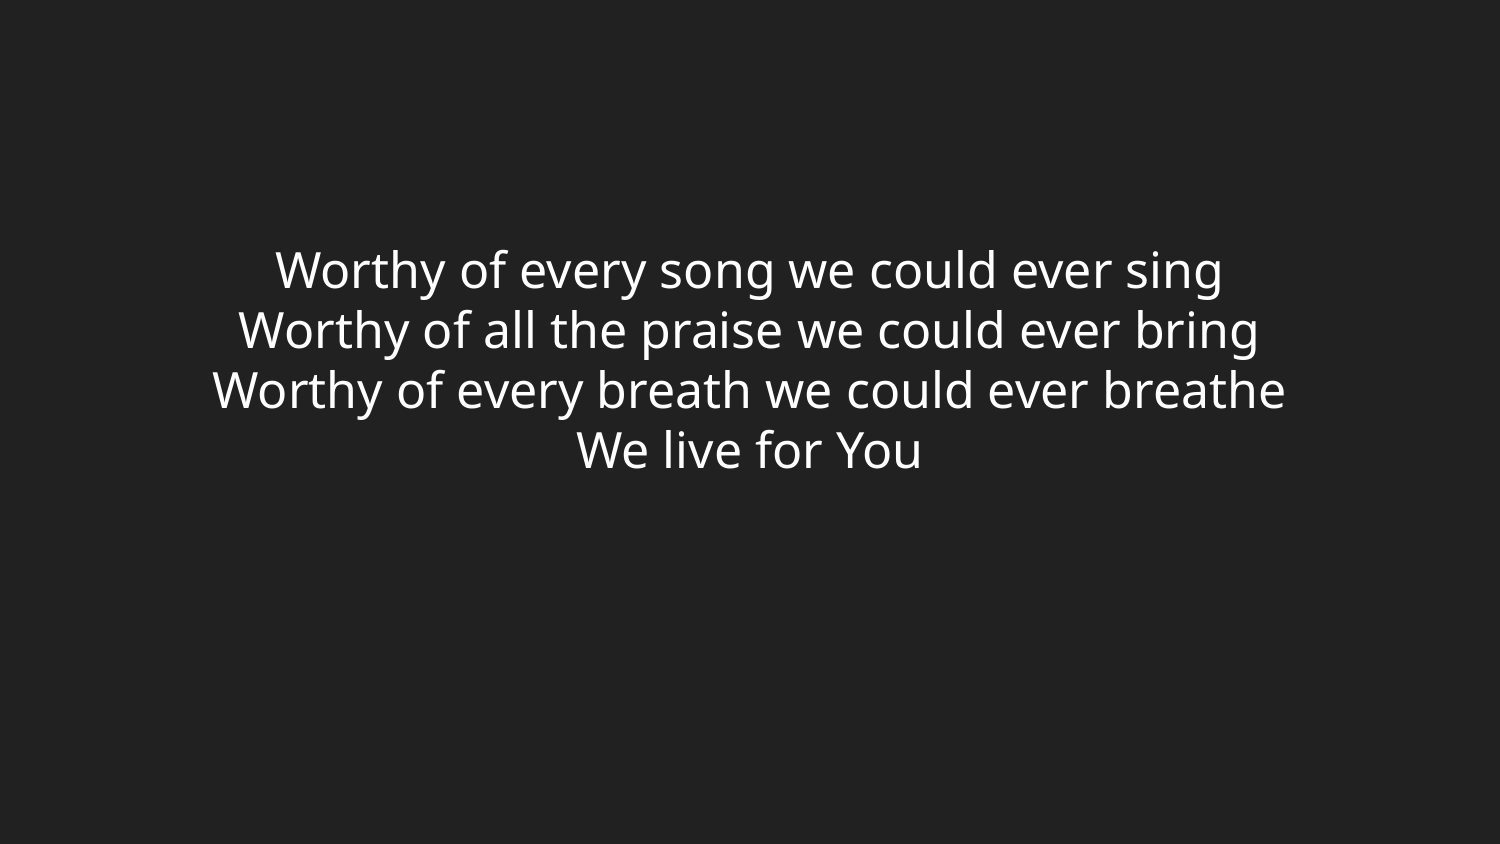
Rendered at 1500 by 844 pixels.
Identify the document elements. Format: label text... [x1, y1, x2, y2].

text_box Worthy of every song we could ever sing Worthy of all the praise we could ever bring Worthy of every breath we could ever breathe We live for You [150, 223, 1350, 684]
